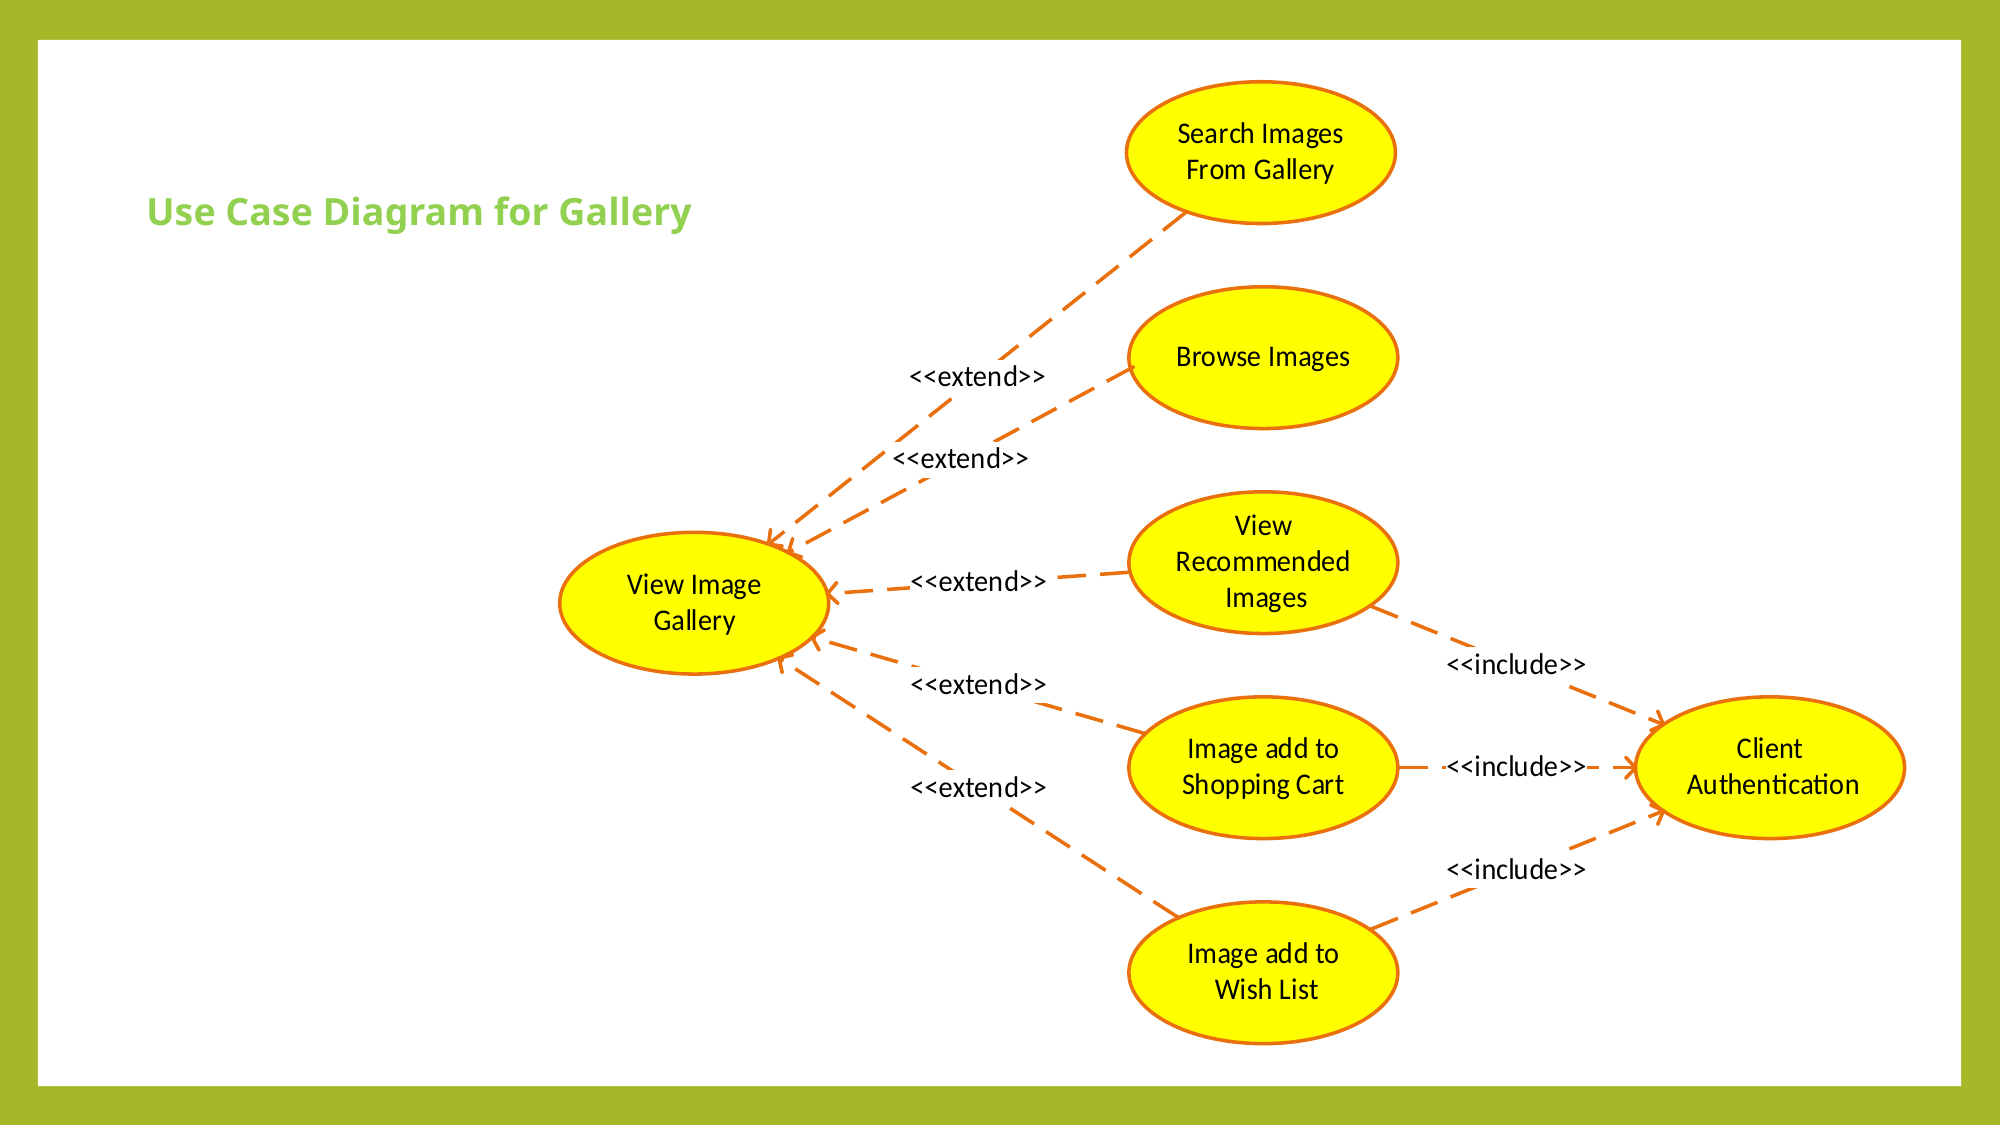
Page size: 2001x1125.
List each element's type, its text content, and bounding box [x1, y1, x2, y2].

text_box Use Case Diagram for Gallery [131, 180, 549, 241]
picture [554, 75, 1907, 1046]
